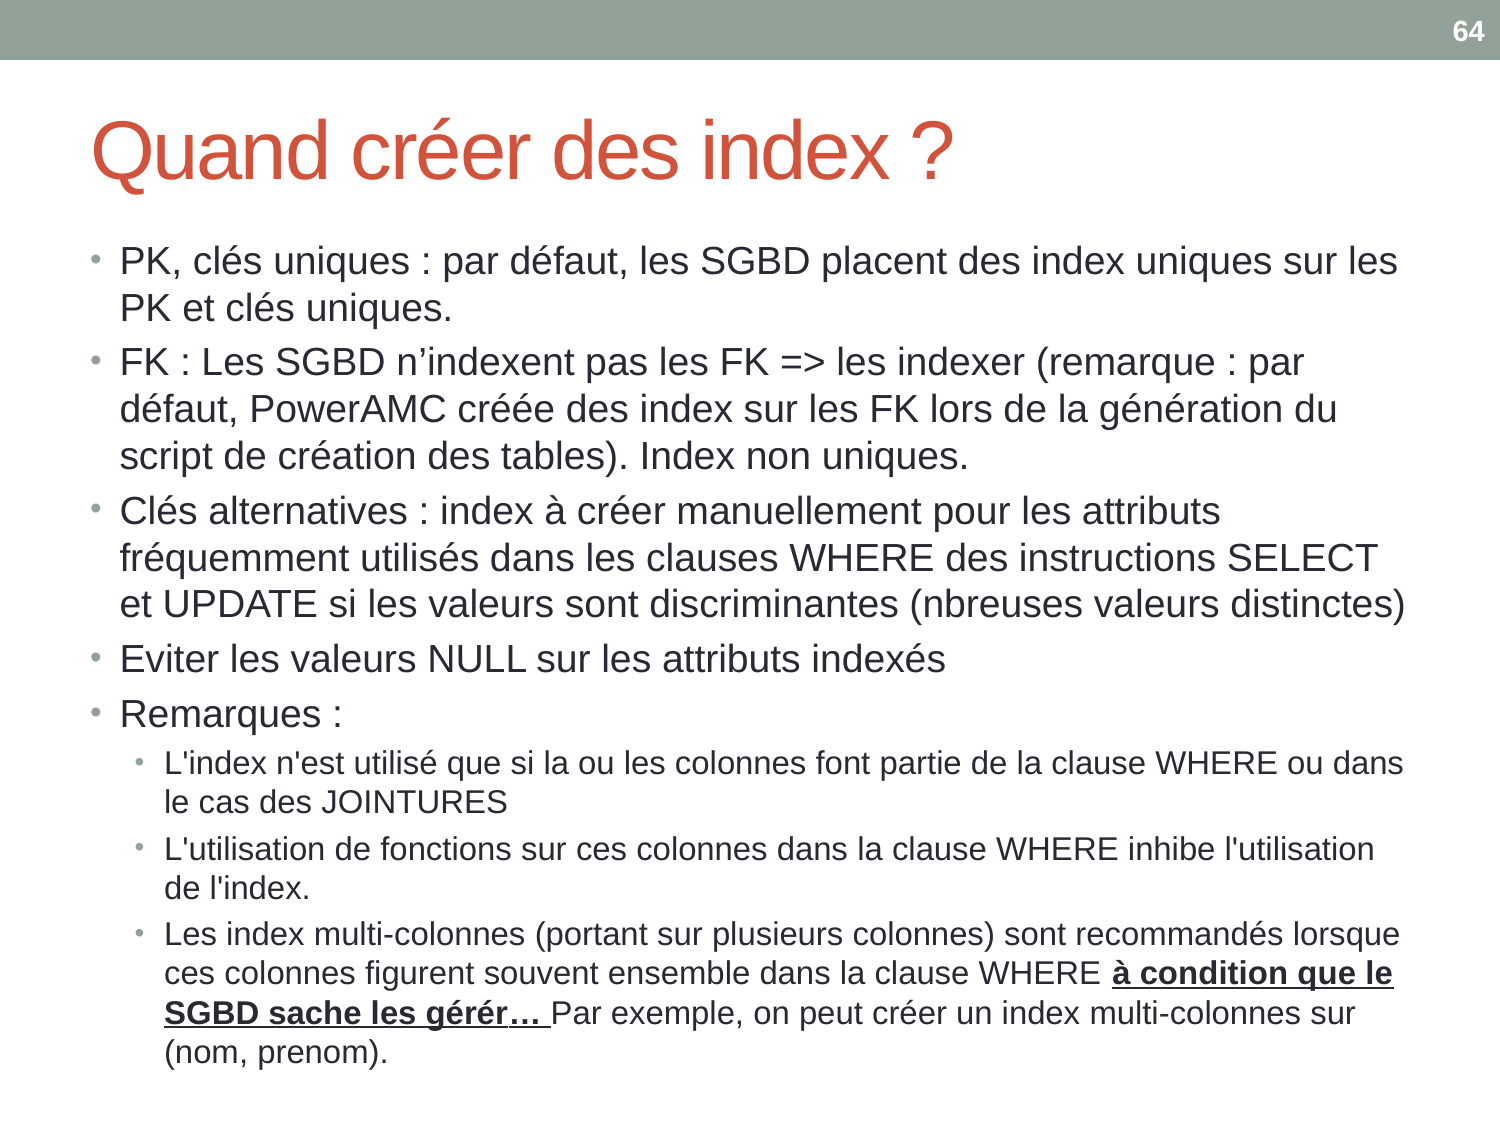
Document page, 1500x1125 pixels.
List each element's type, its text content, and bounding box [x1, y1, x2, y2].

slide_number 64 [1391, 3, 1500, 57]
list PK, clés uniques : par défaut, les SGBD placent des index uniques sur les PK et clés uniques. FK : Les SGBD n’indexent pas les FK => les indexer (remarque : par défaut, PowerAMC créée des index sur les FK lors de la génération du script de création des tables). Index non uniques. Clés alternatives : index à créer manuellement pour les attributs fréquemment utilisés dans les clauses WHERE des instructions SELECT et UPDATE si les valeurs sont discriminantes (nbreuses valeurs distinctes) Eviter les valeurs NULL sur les attributs indexés Remarques : L'index n'est utilisé que si la ou les colonnes font partie de la clause WHERE ou dans le cas des JOINTURES L'utilisation de fonctions sur ces colonnes dans la clause WHERE inhibe l'utilisation de l'index. Les index multi-colonnes (portant sur plusieurs colonnes) sont recommandés lorsque ces colonnes figurent souvent ensemble dans la clause WHERE à condition que le SGBD sache les gérér… Par exemple, on peut créer un index multi-colonnes sur (nom, prenom). [75, 227, 1425, 1122]
title Quand créer des index ? [75, 65, 1425, 227]
